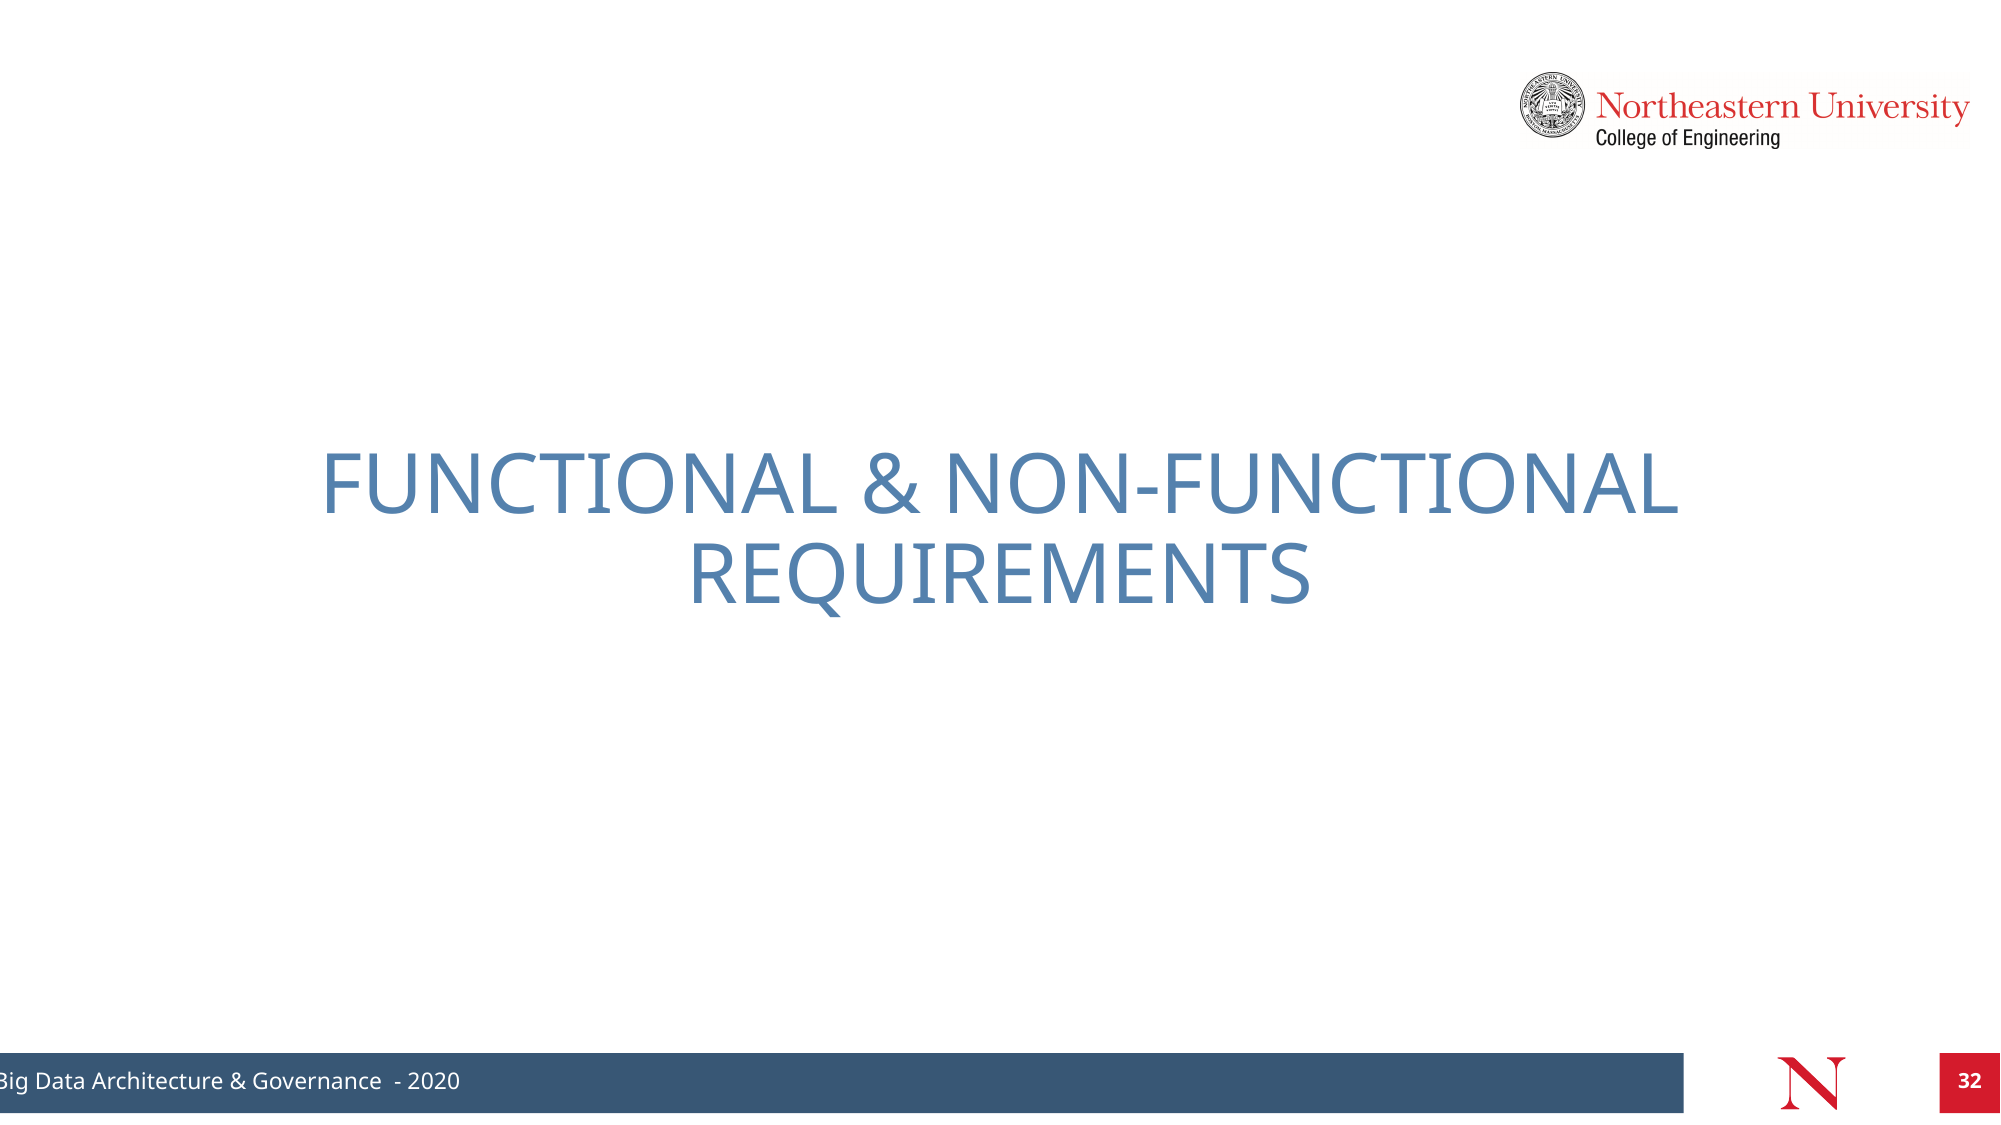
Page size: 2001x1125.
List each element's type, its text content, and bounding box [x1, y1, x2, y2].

picture [1766, 1038, 1857, 1125]
picture [1520, 72, 1970, 149]
title Functional & non-functional requirements [137, 441, 1863, 624]
